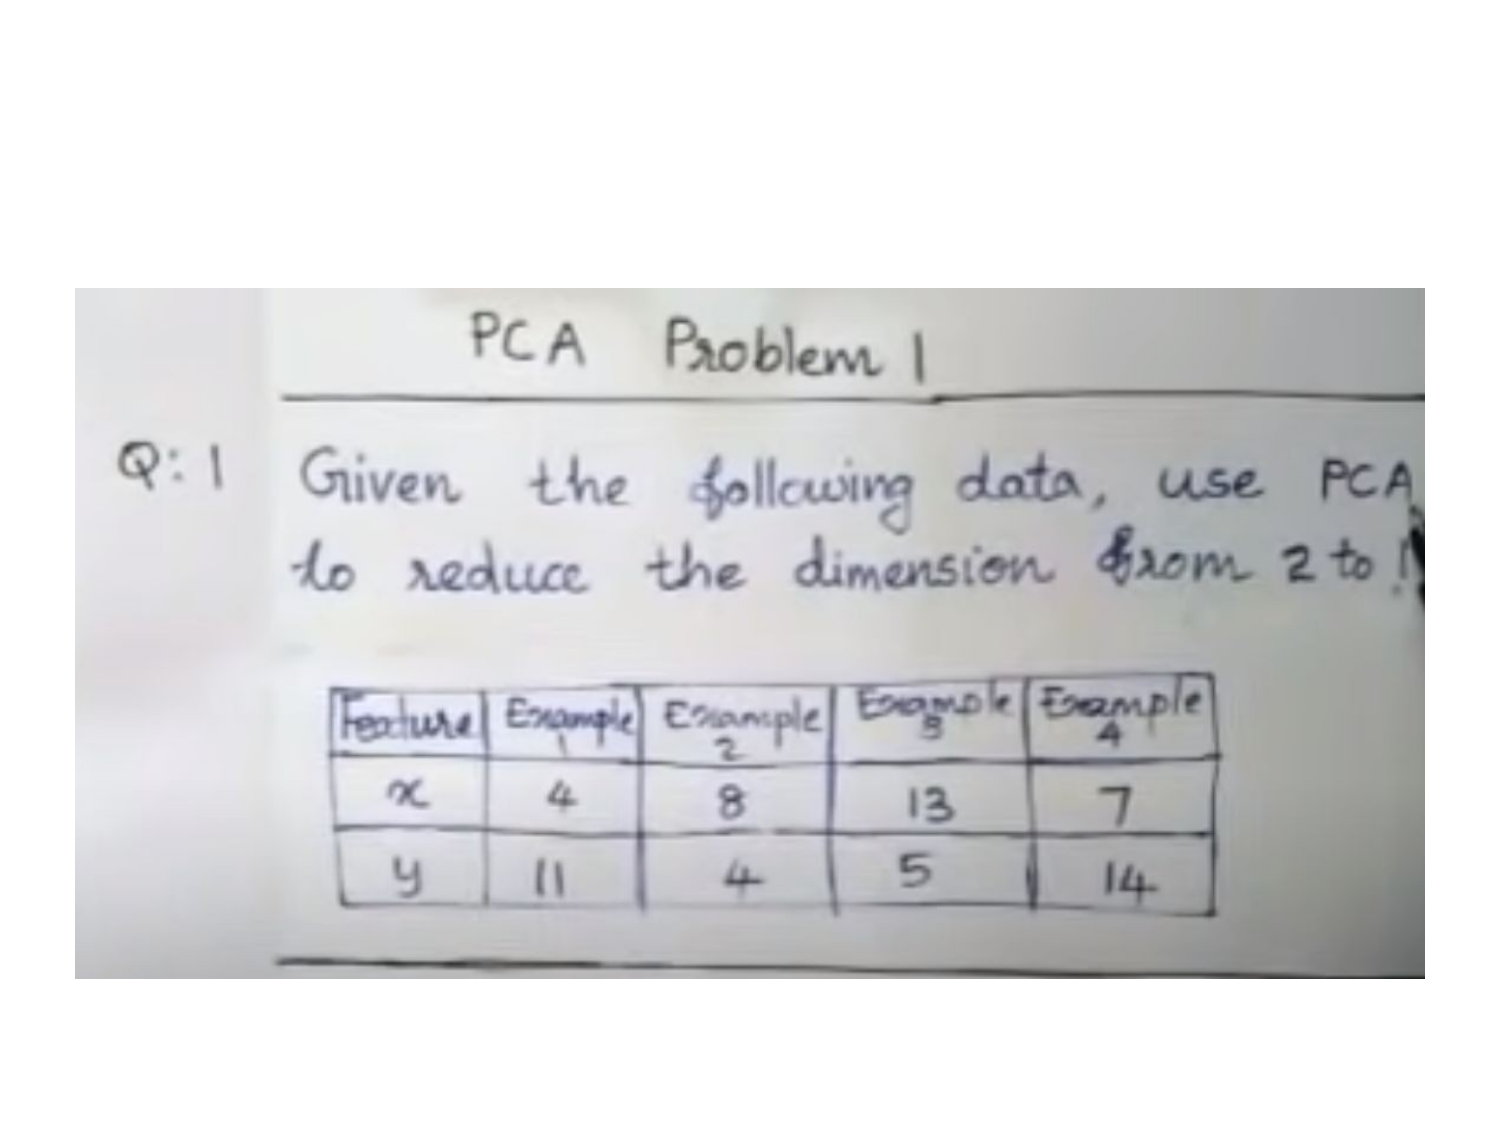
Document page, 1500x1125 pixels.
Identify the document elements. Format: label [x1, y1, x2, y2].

picture [74, 288, 1426, 980]
